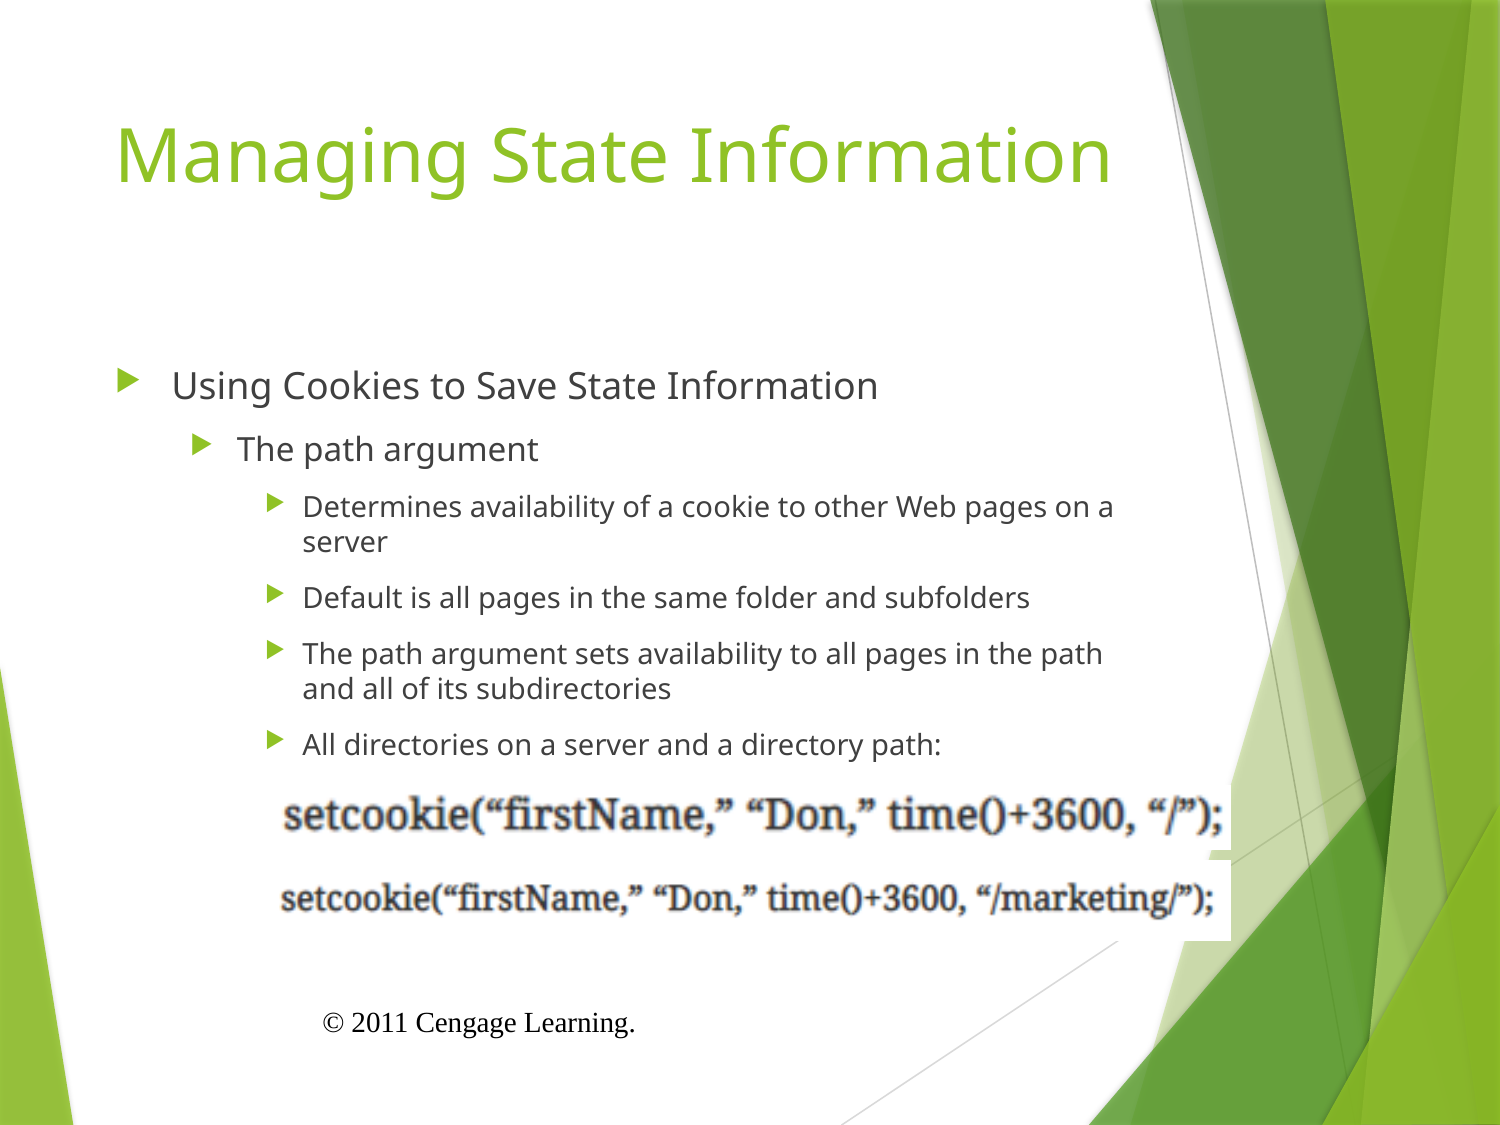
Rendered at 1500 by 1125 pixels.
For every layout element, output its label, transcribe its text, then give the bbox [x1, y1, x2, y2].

list Using Cookies to Save State Information The path argument Determines availability of a cookie to other Web pages on a server Default is all pages in the same folder and subfolders The path argument sets availability to all pages in the path and all of its subdirectories All directories on a server and a directory path: [99, 354, 1142, 992]
title Managing State Information [99, 99, 1142, 317]
picture [268, 784, 1232, 851]
picture [268, 860, 1232, 941]
footer © 2011 Cengage Learning. [99, 991, 859, 1051]
